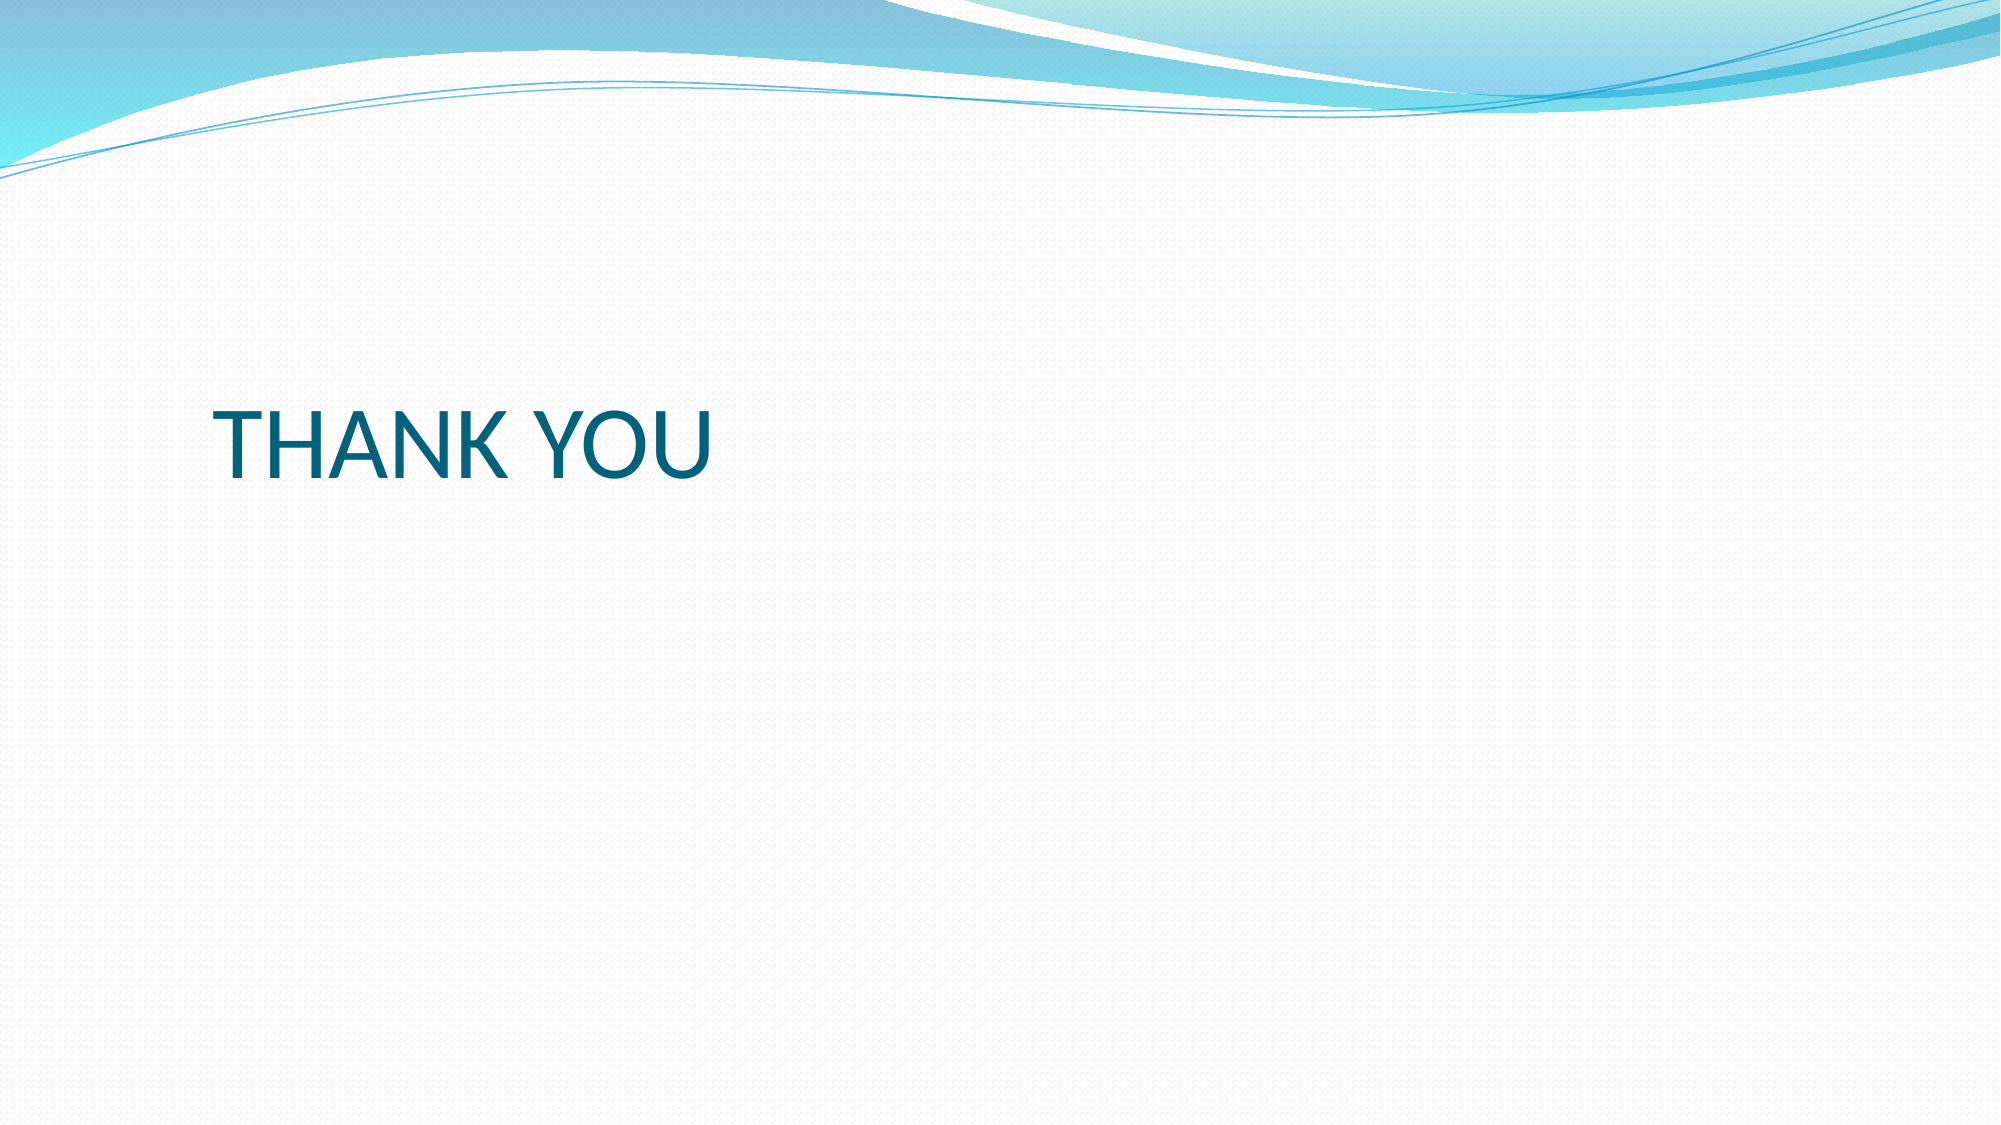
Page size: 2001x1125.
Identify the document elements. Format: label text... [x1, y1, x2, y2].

picture [0, 0, 2001, 1125]
title THANK YOU [212, 161, 1788, 750]
